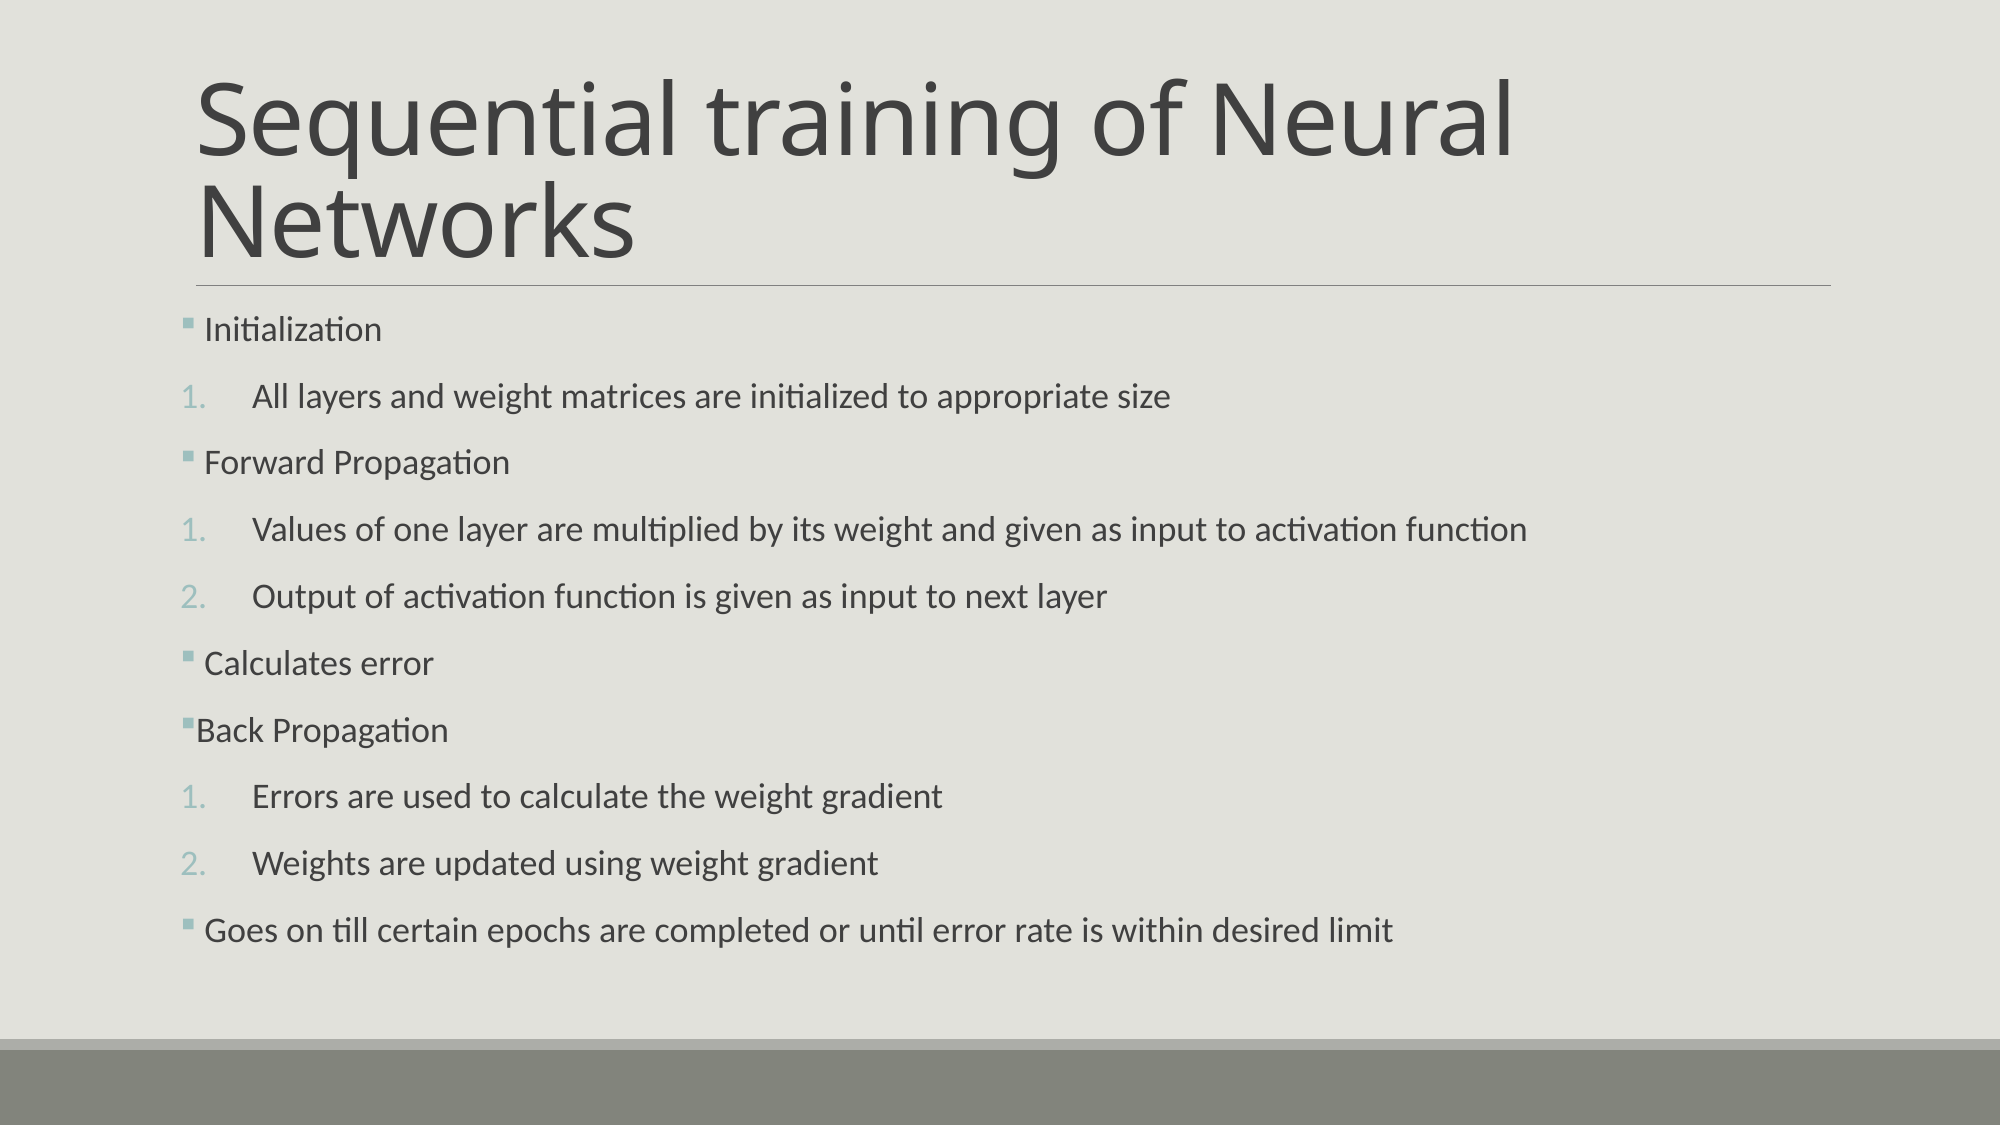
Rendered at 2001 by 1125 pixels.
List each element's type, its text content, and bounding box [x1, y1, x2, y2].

list Initialization All layers and weight matrices are initialized to appropriate size Forward Propagation Values of one layer are multiplied by its weight and given as input to activation function Output of activation function is given as input to next layer Calculates error Back Propagation Errors are used to calculate the weight gradient Weights are updated using weight gradient Goes on till certain epochs are completed or until error rate is within desired limit [180, 302, 1830, 963]
title Sequential training of Neural Networks [180, 47, 1830, 285]
